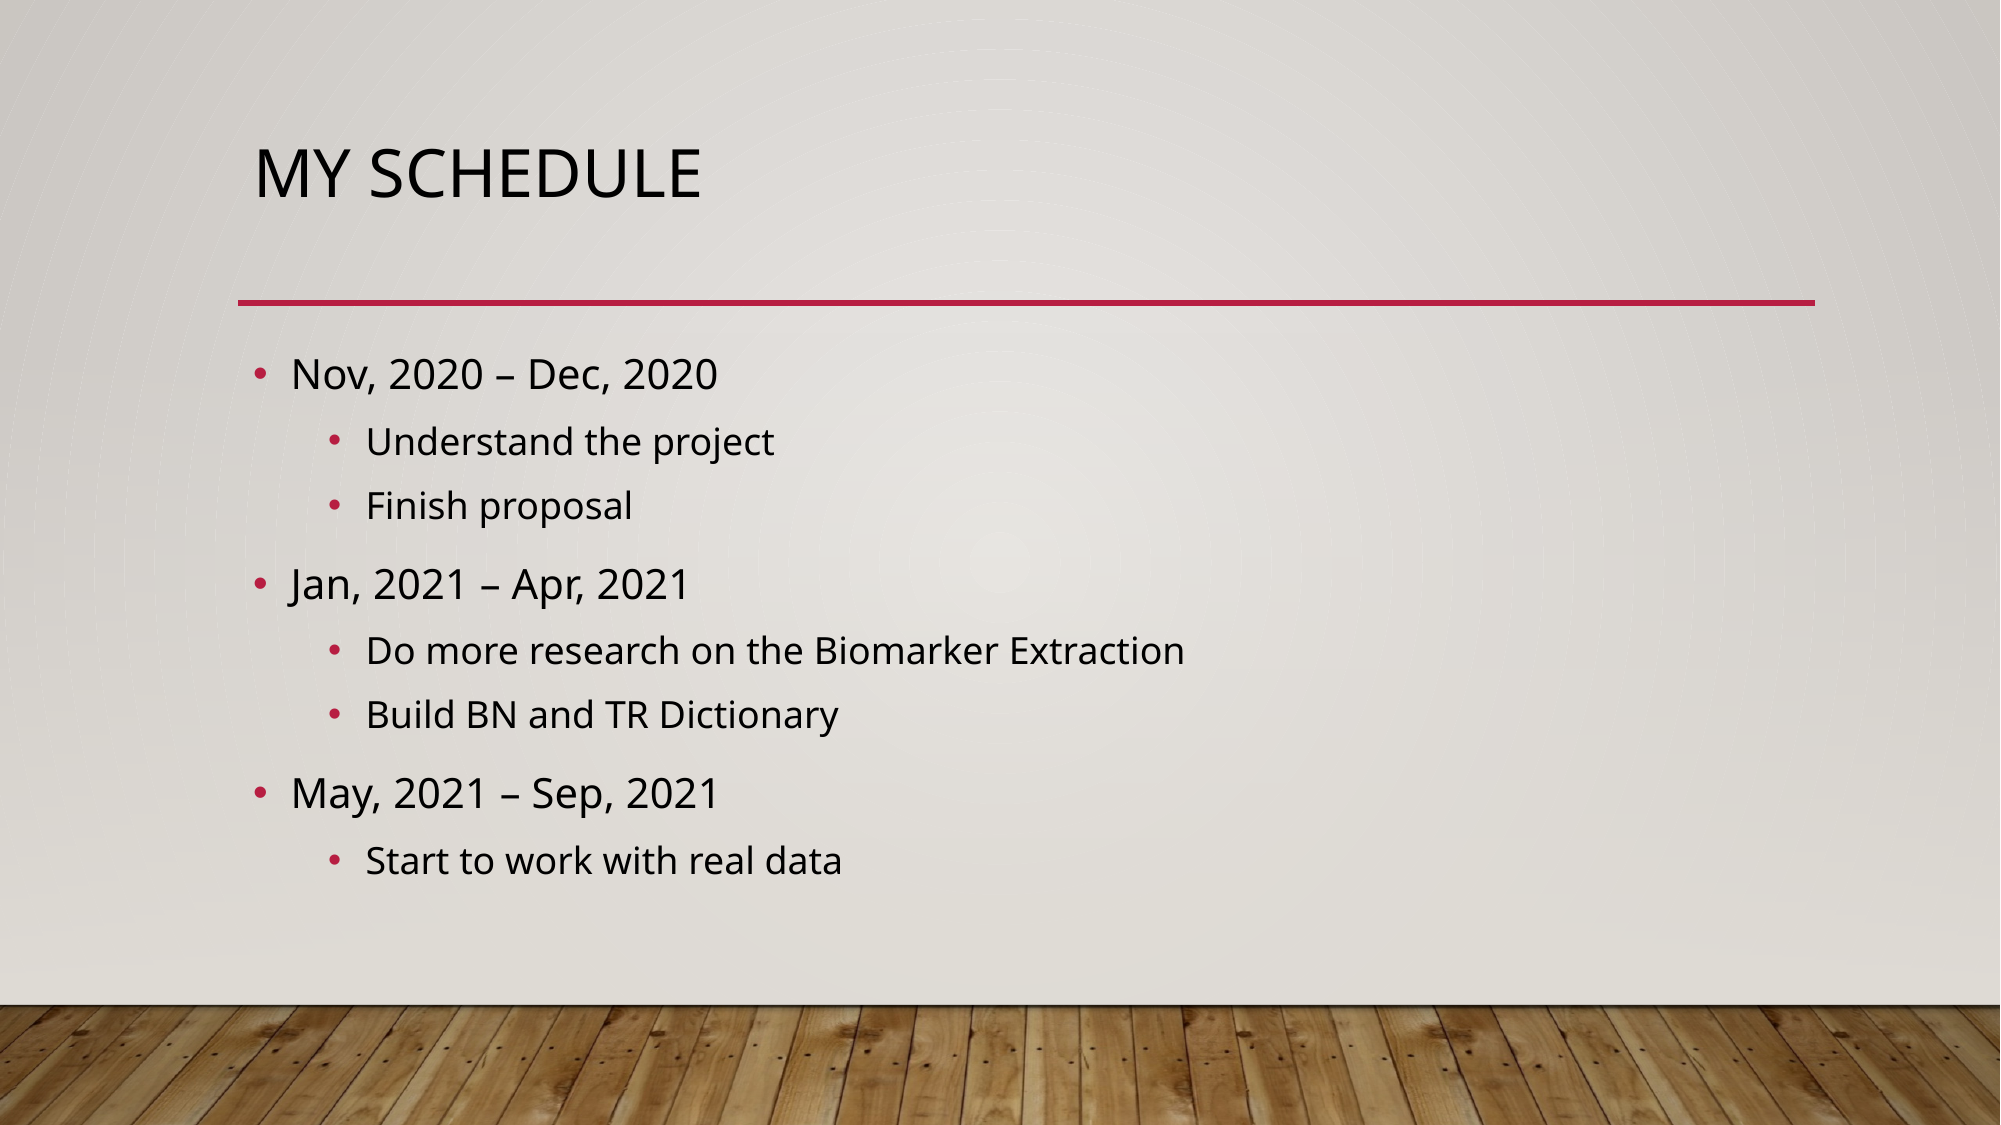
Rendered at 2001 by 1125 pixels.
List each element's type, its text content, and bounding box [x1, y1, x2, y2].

picture [0, 1005, 2000, 1125]
list Nov, 2020 – Dec, 2020 Understand the project Finish proposal Jan, 2021 – Apr, 2021 Do more research on the Biomarker Extraction Build BN and TR Dictionary May, 2021 – Sep, 2021 Start to work with real data [238, 330, 1814, 897]
title MY Schedule [238, 131, 1814, 305]
